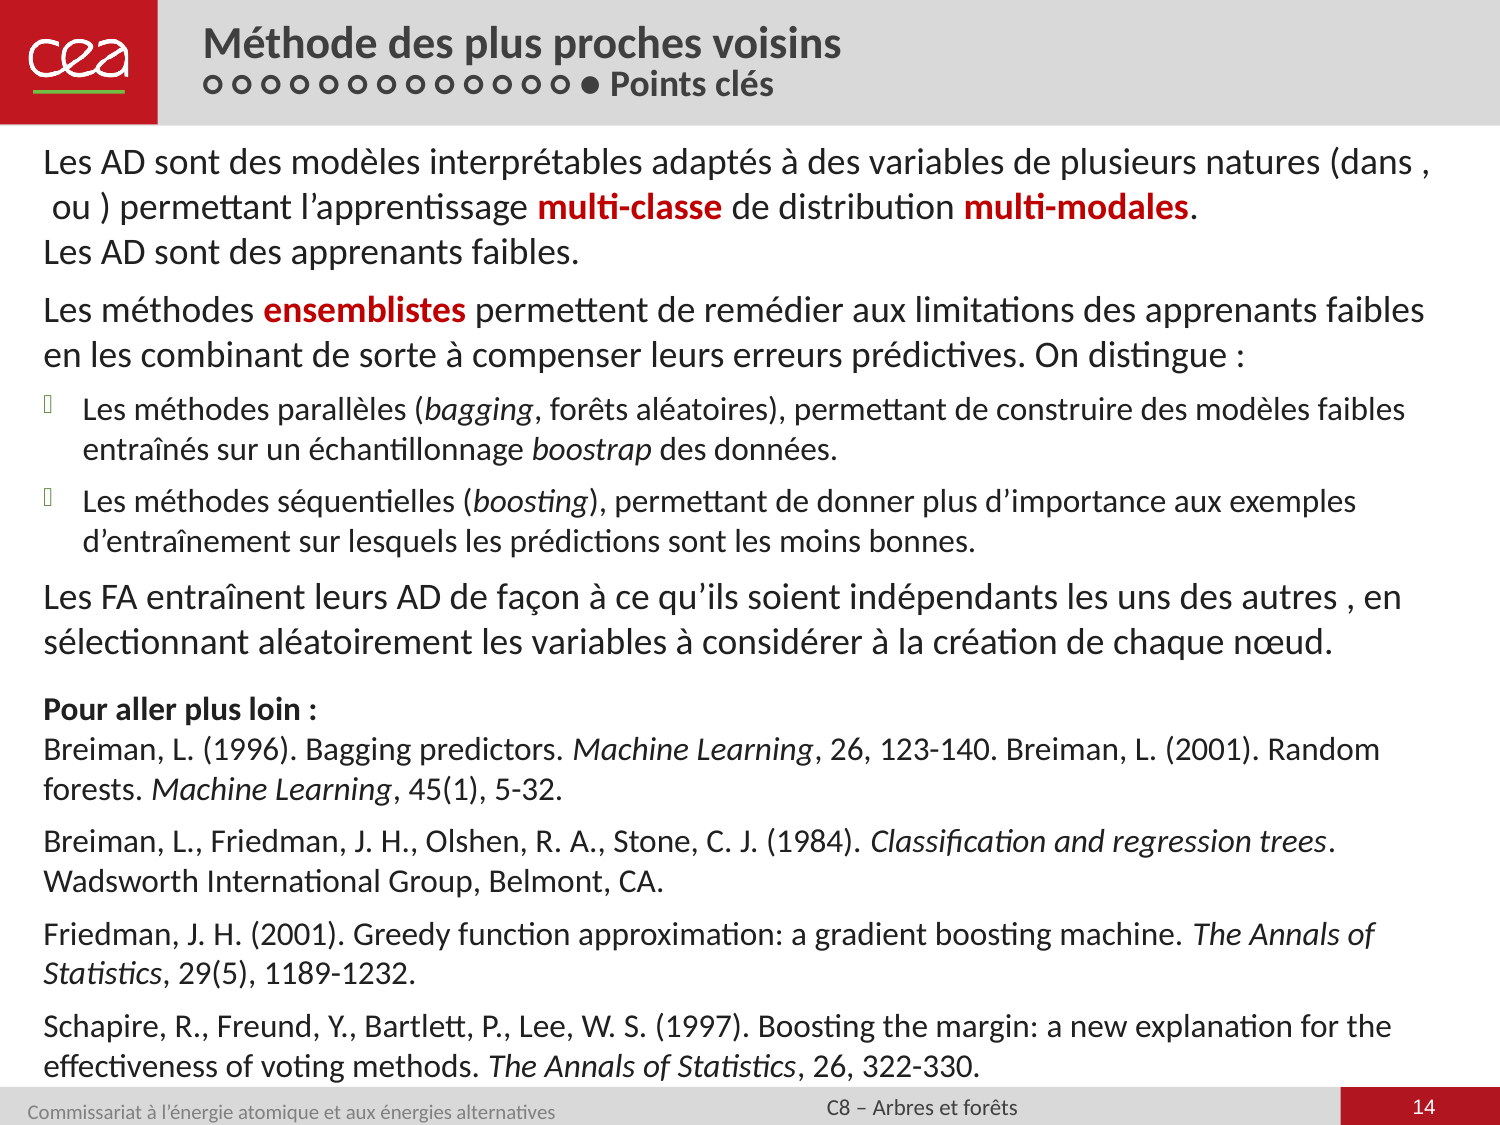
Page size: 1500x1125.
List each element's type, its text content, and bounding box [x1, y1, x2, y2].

picture [27, 36, 129, 94]
title Méthode des plus proches voisins ○ ○ ○ ○ ○ ○ ○ ○ ○ ○ ○ ○ ○ ● Points clés [181, 14, 1460, 112]
slide_number 14 [1372, 1093, 1476, 1119]
